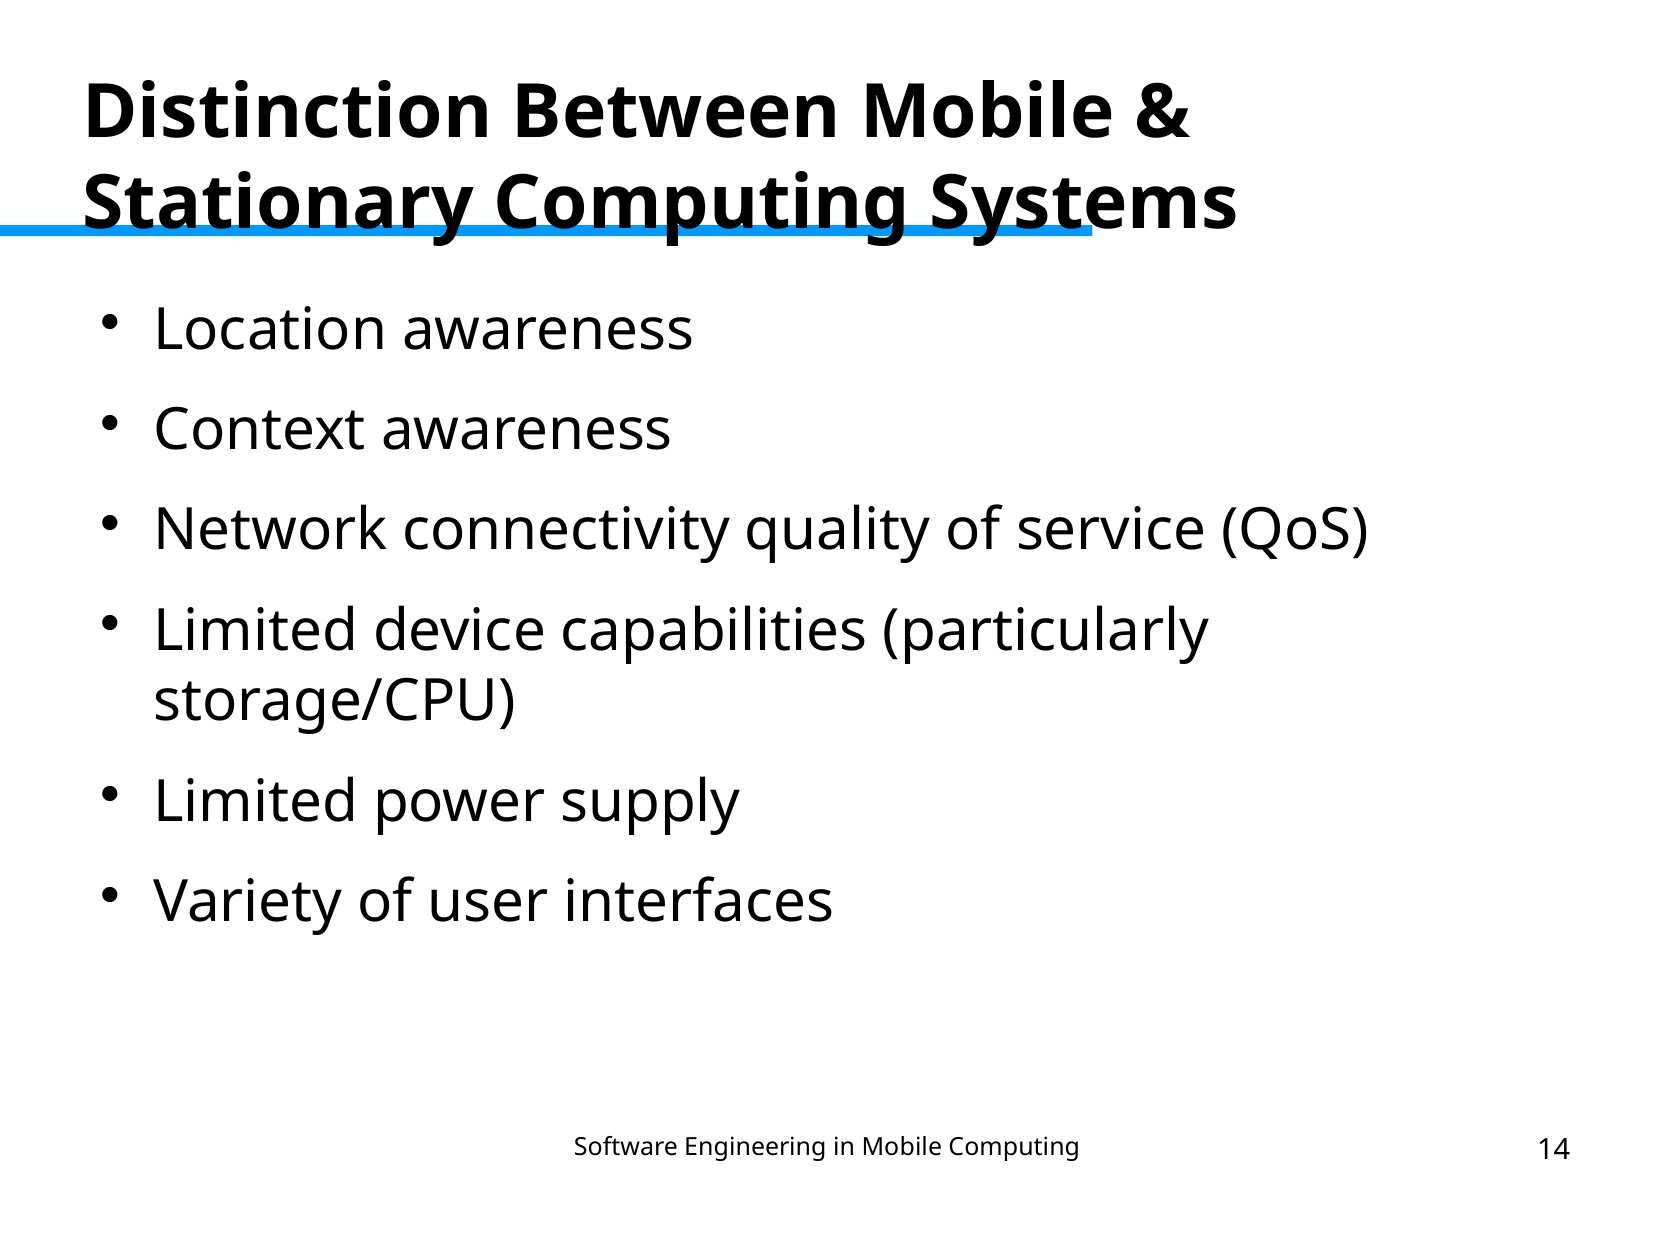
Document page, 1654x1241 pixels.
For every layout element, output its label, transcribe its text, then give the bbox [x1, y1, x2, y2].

slide_number 14 [1185, 1129, 1571, 1215]
footer Software Engineering in Mobile Computing [565, 1129, 1090, 1215]
list Location awareness Context awareness Network connectivity quality of service (QoS) Limited device capabilities (particularly storage/CPU) Limited power supply Variety of user interfaces [82, 290, 1571, 1093]
title Distinction Between Mobile & Stationary Computing Systems [82, 49, 1571, 257]
